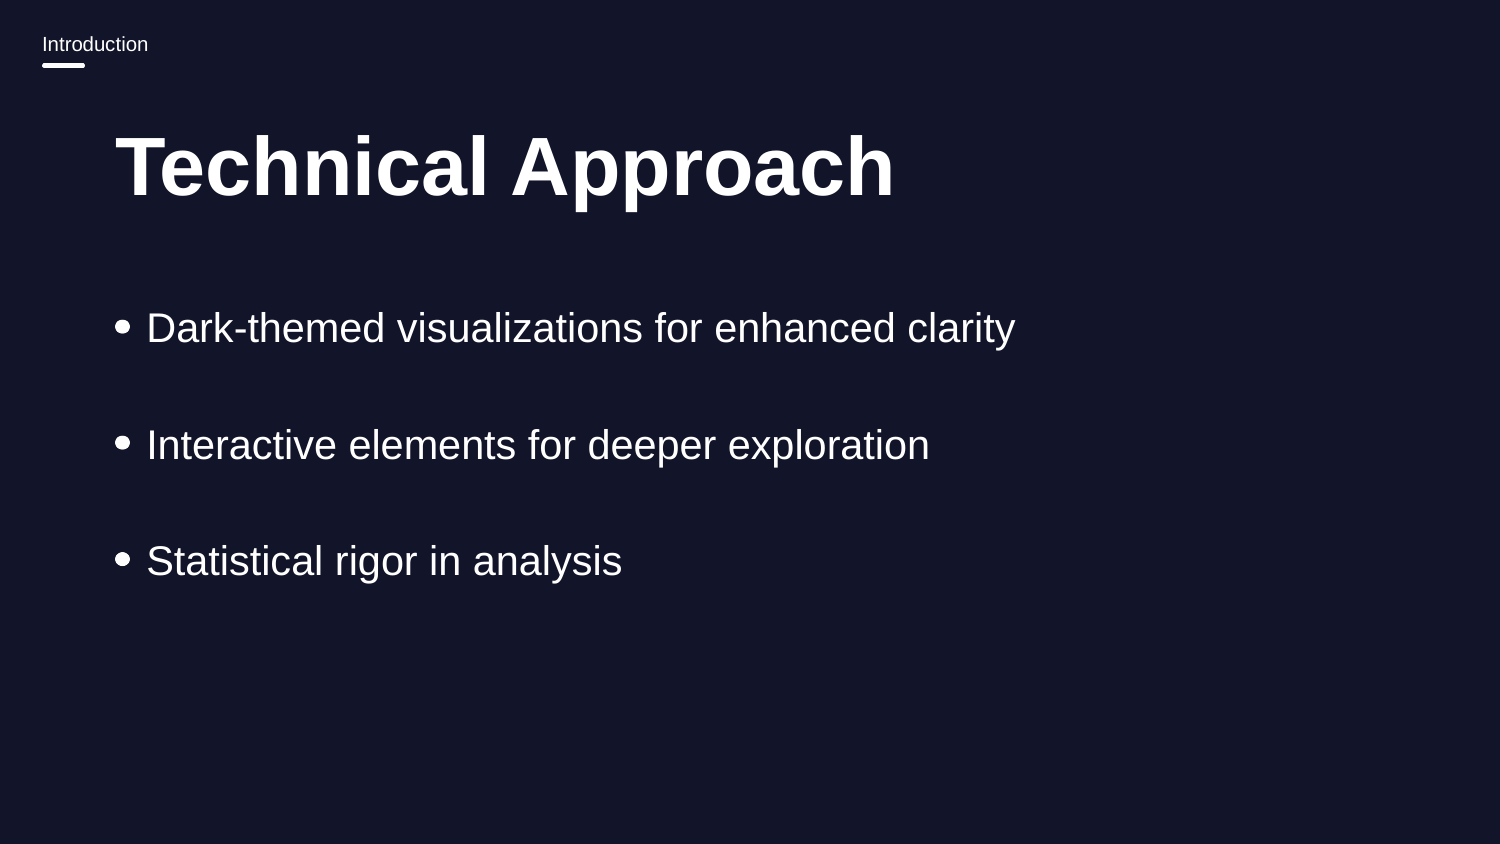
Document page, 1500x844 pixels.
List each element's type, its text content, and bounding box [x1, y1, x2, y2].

picture [42, 63, 85, 68]
text_box Interactive elements for deeper exploration [146, 409, 1002, 478]
text_box Introduction [42, 33, 163, 60]
text_box Dark-themed visualizations for enhanced clarity [146, 293, 1092, 362]
text_box Technical Approach [115, 105, 956, 232]
picture [115, 526, 130, 592]
text_box Statistical rigor in analysis [146, 526, 657, 594]
picture [115, 409, 130, 476]
picture [115, 293, 130, 360]
